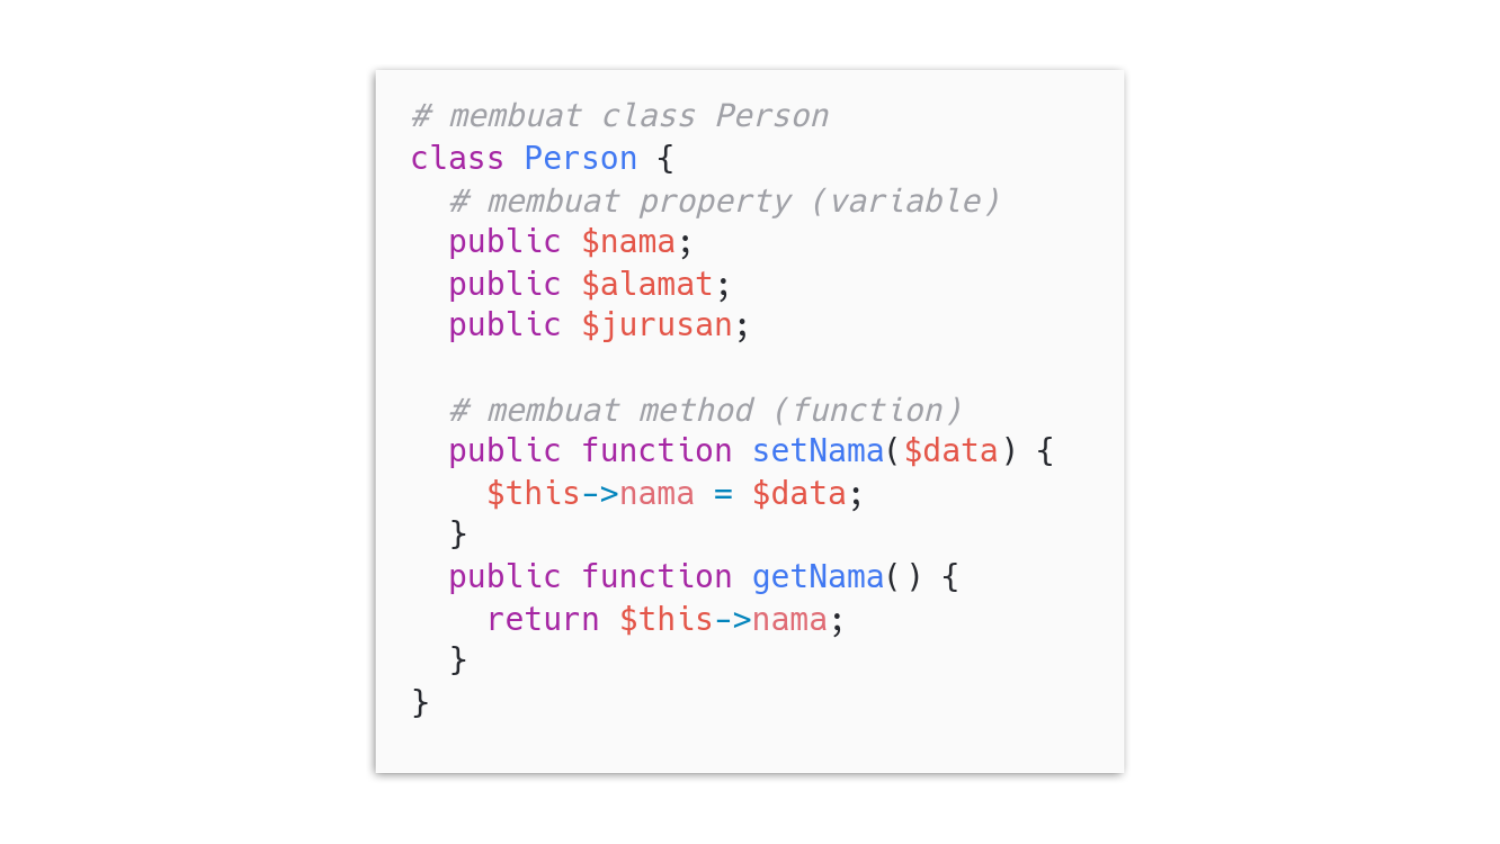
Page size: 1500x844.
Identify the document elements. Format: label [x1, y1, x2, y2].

picture [375, 70, 1125, 774]
